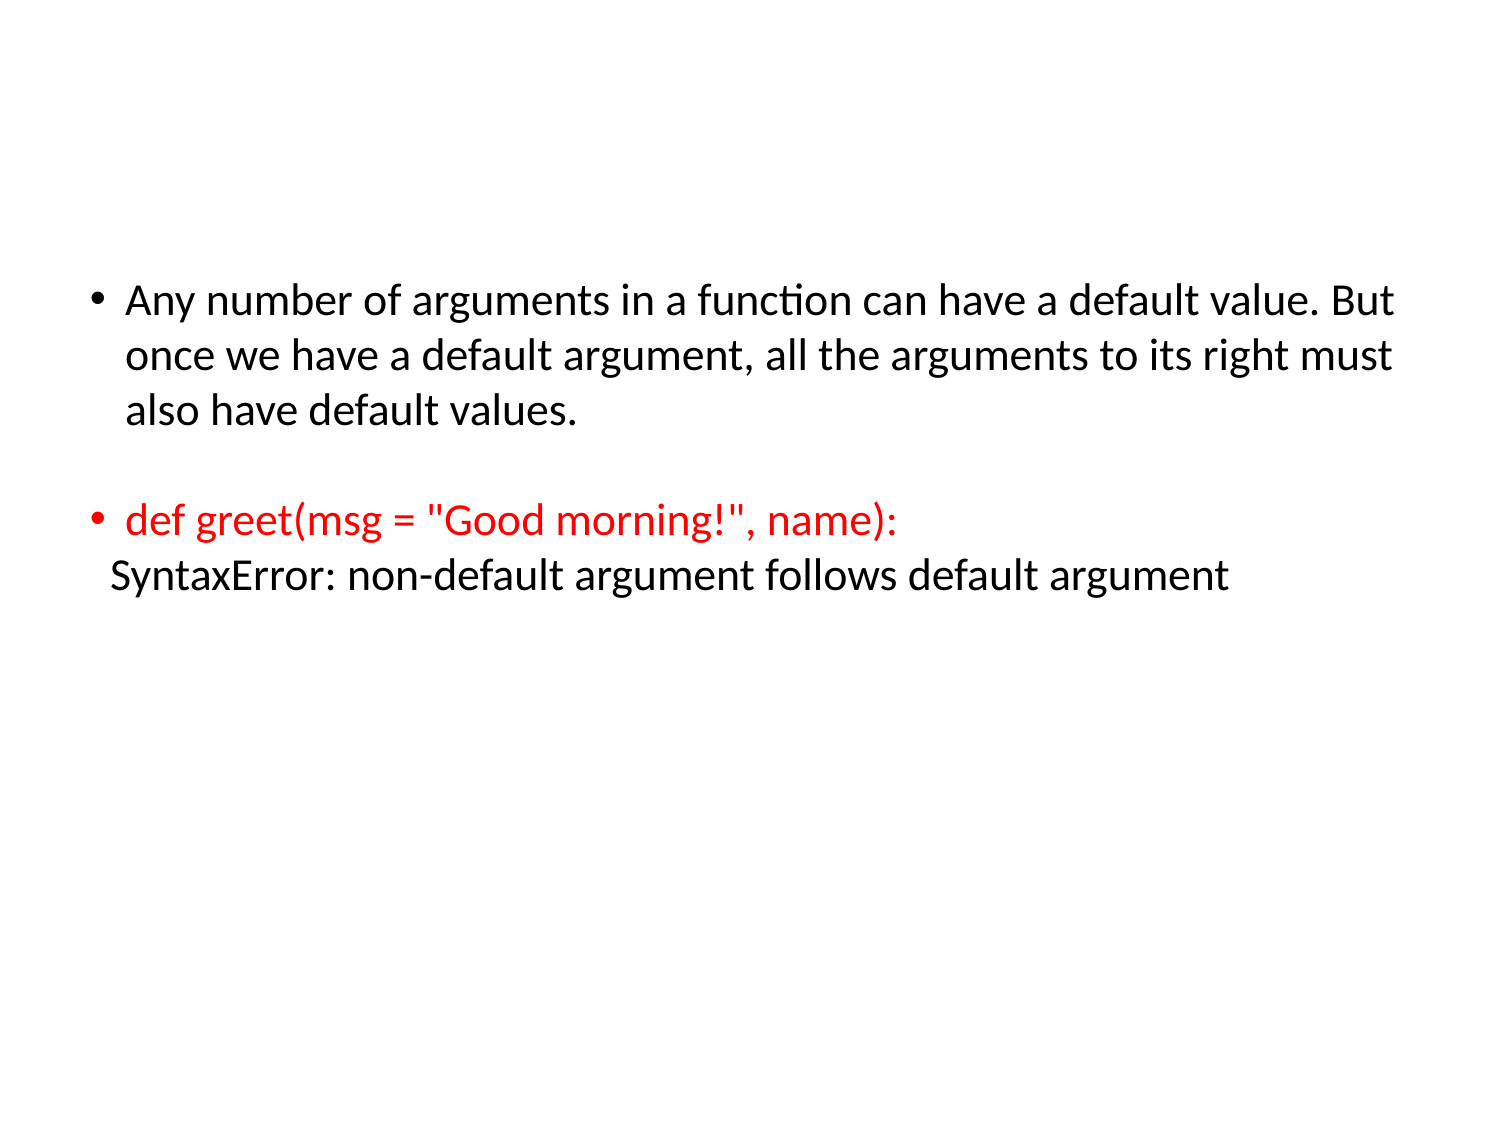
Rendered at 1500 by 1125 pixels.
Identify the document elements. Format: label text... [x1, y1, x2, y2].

text_box Any number of arguments in a function can have a default value. But once we have a default argument, all the arguments to its right must also have default values. def greet(msg = "Good morning!", name): SyntaxError: non-default argument follows default argument [75, 262, 1425, 1005]
